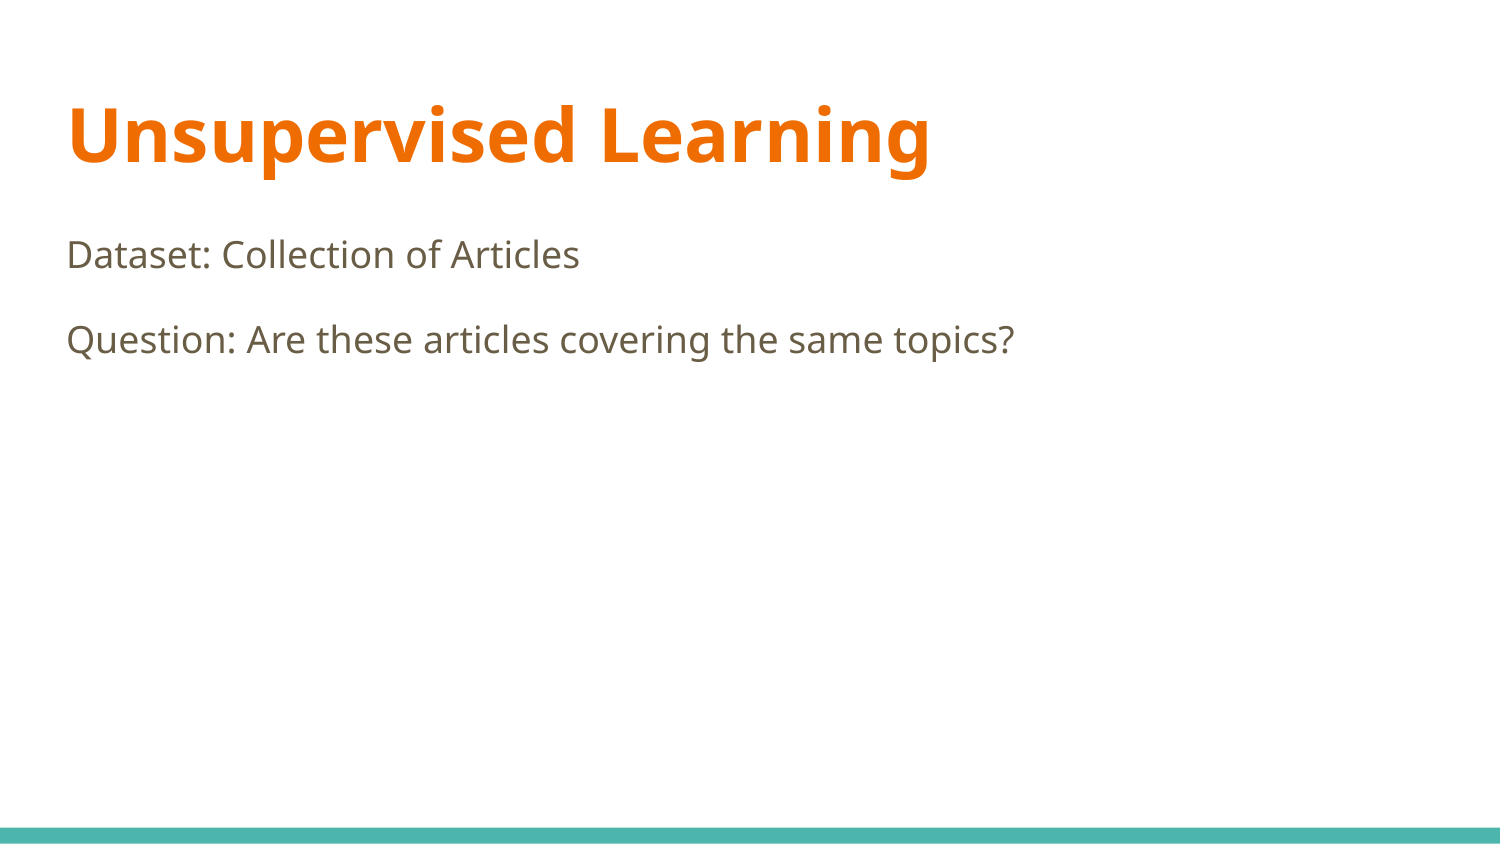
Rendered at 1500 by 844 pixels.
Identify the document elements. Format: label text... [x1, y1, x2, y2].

title Unsupervised Learning [51, 72, 1449, 189]
list Dataset: Collection of Articles Question: Are these articles covering the same topics? [51, 209, 1449, 384]
